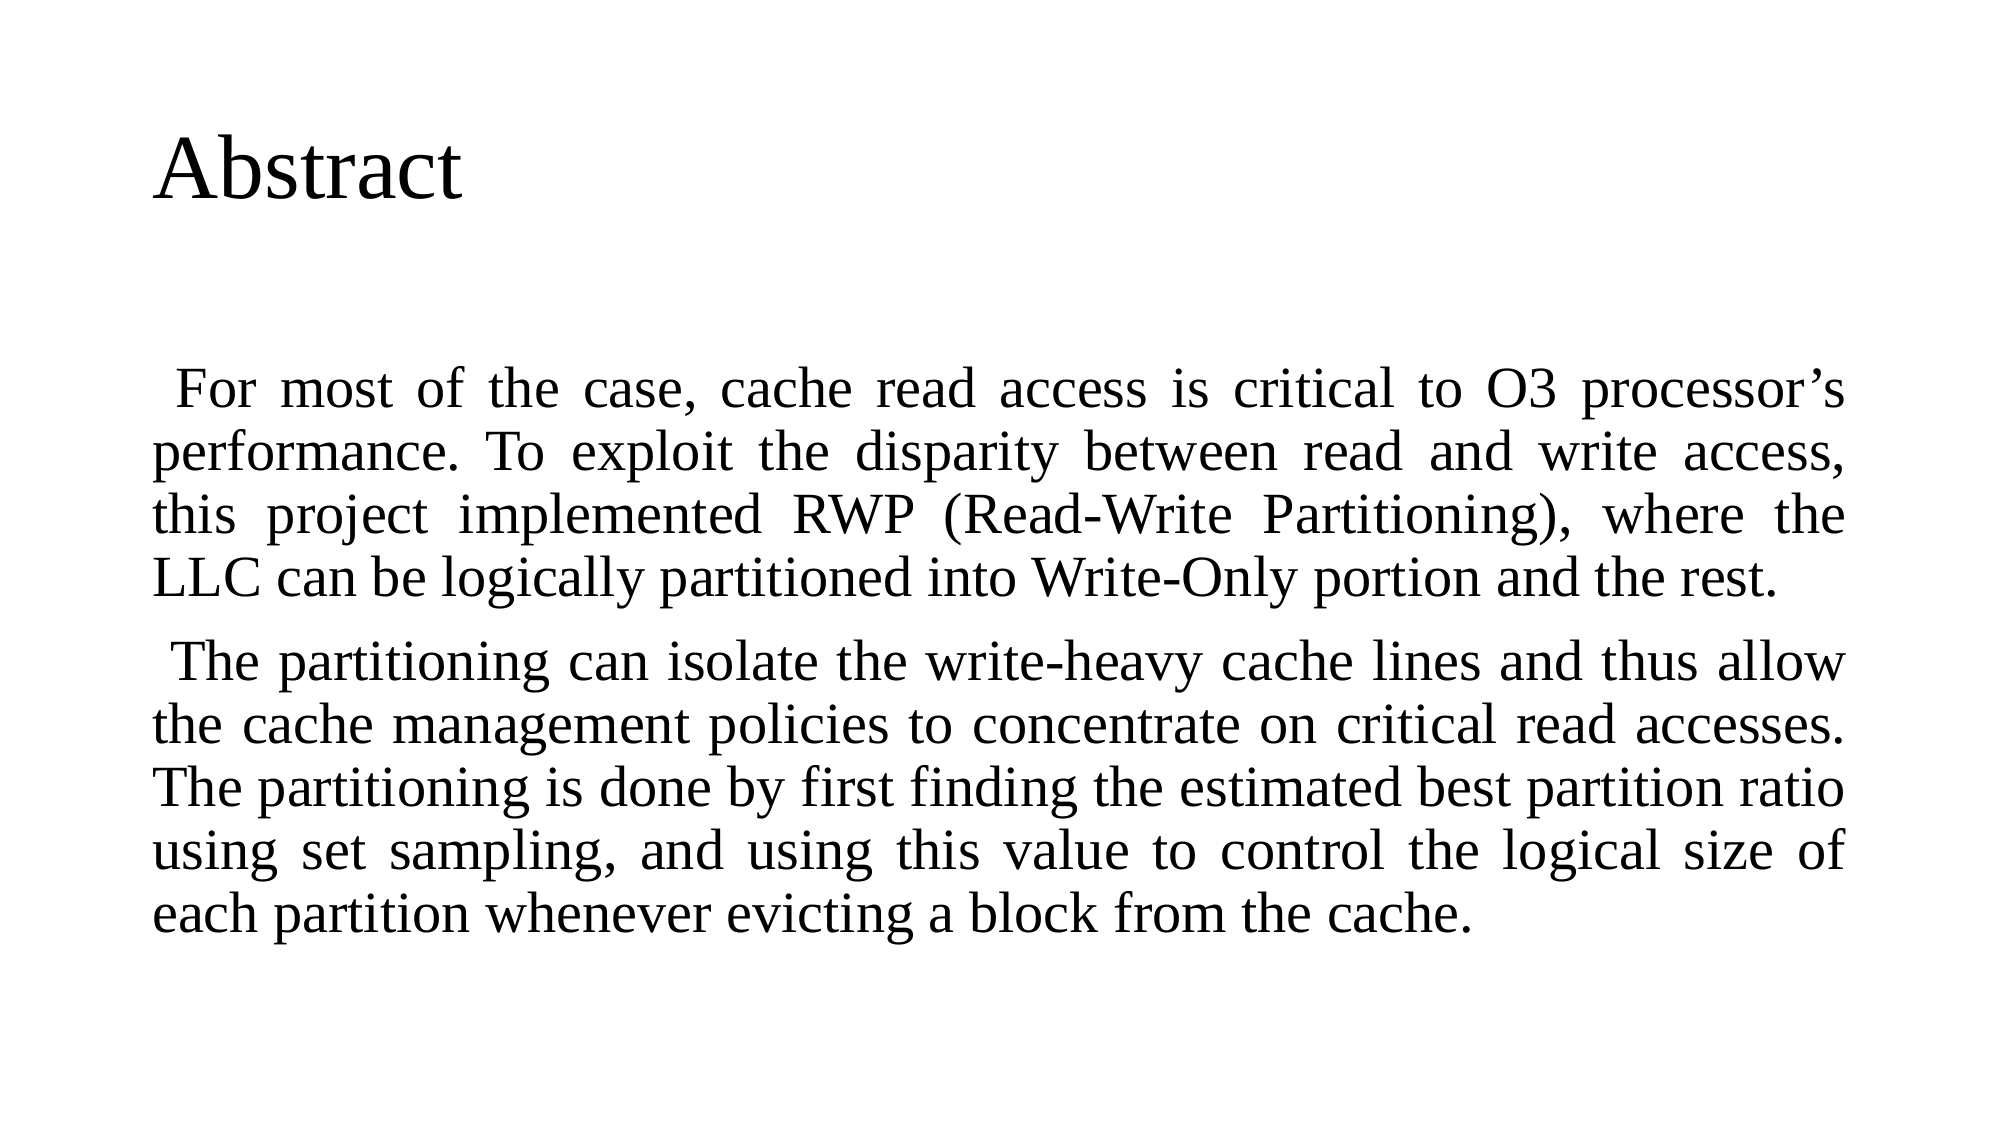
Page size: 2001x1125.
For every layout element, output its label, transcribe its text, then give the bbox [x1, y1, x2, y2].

list For most of the case, cache read access is critical to O3 processor’s performance. To exploit the disparity between read and write access, this project implemented RWP (Read-Write Partitioning), where the LLC can be logically partitioned into Write-Only portion and the rest. The partitioning can isolate the write-heavy cache lines and thus allow the cache management policies to concentrate on critical read accesses. The partitioning is done by first finding the estimated best partition ratio using set sampling, and using this value to control the logical size of each partition whenever evicting a block from the cache. [137, 349, 1863, 1064]
title Abstract [137, 59, 1863, 278]
